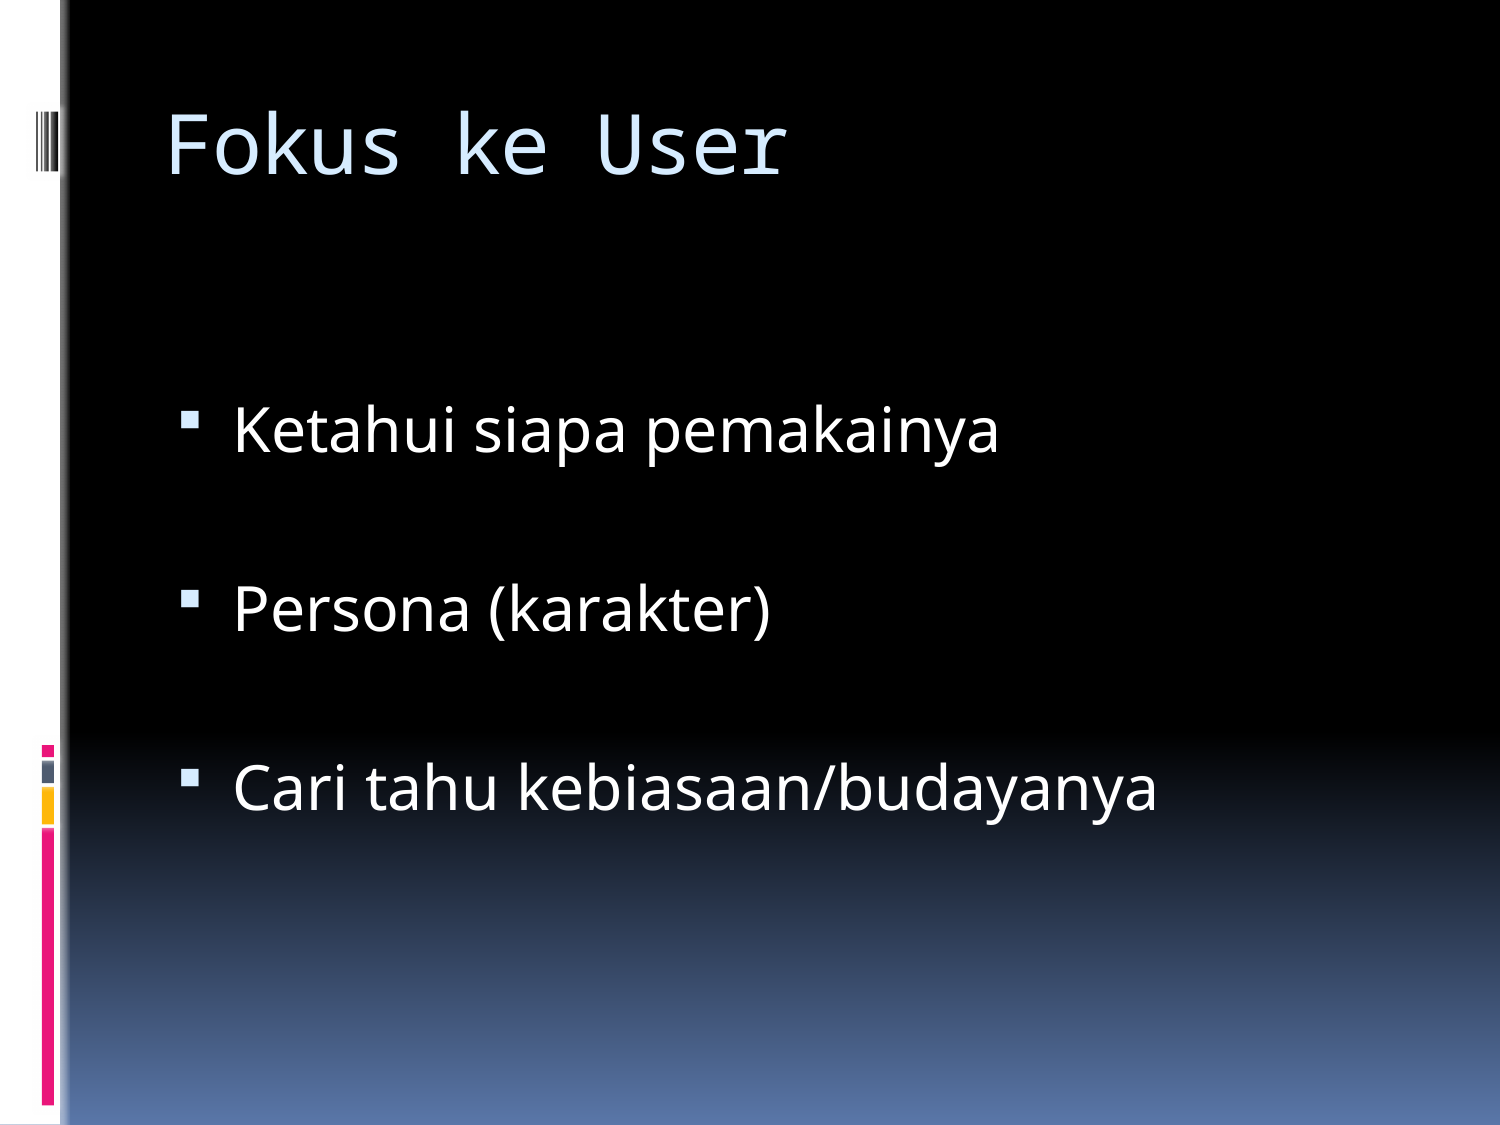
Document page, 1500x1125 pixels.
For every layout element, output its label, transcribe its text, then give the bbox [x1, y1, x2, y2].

list Ketahui siapa pemakainya Persona (karakter) Cari tahu kebiasaan/budayanya [150, 292, 1425, 1043]
title Fokus ke User [150, 84, 1425, 235]
